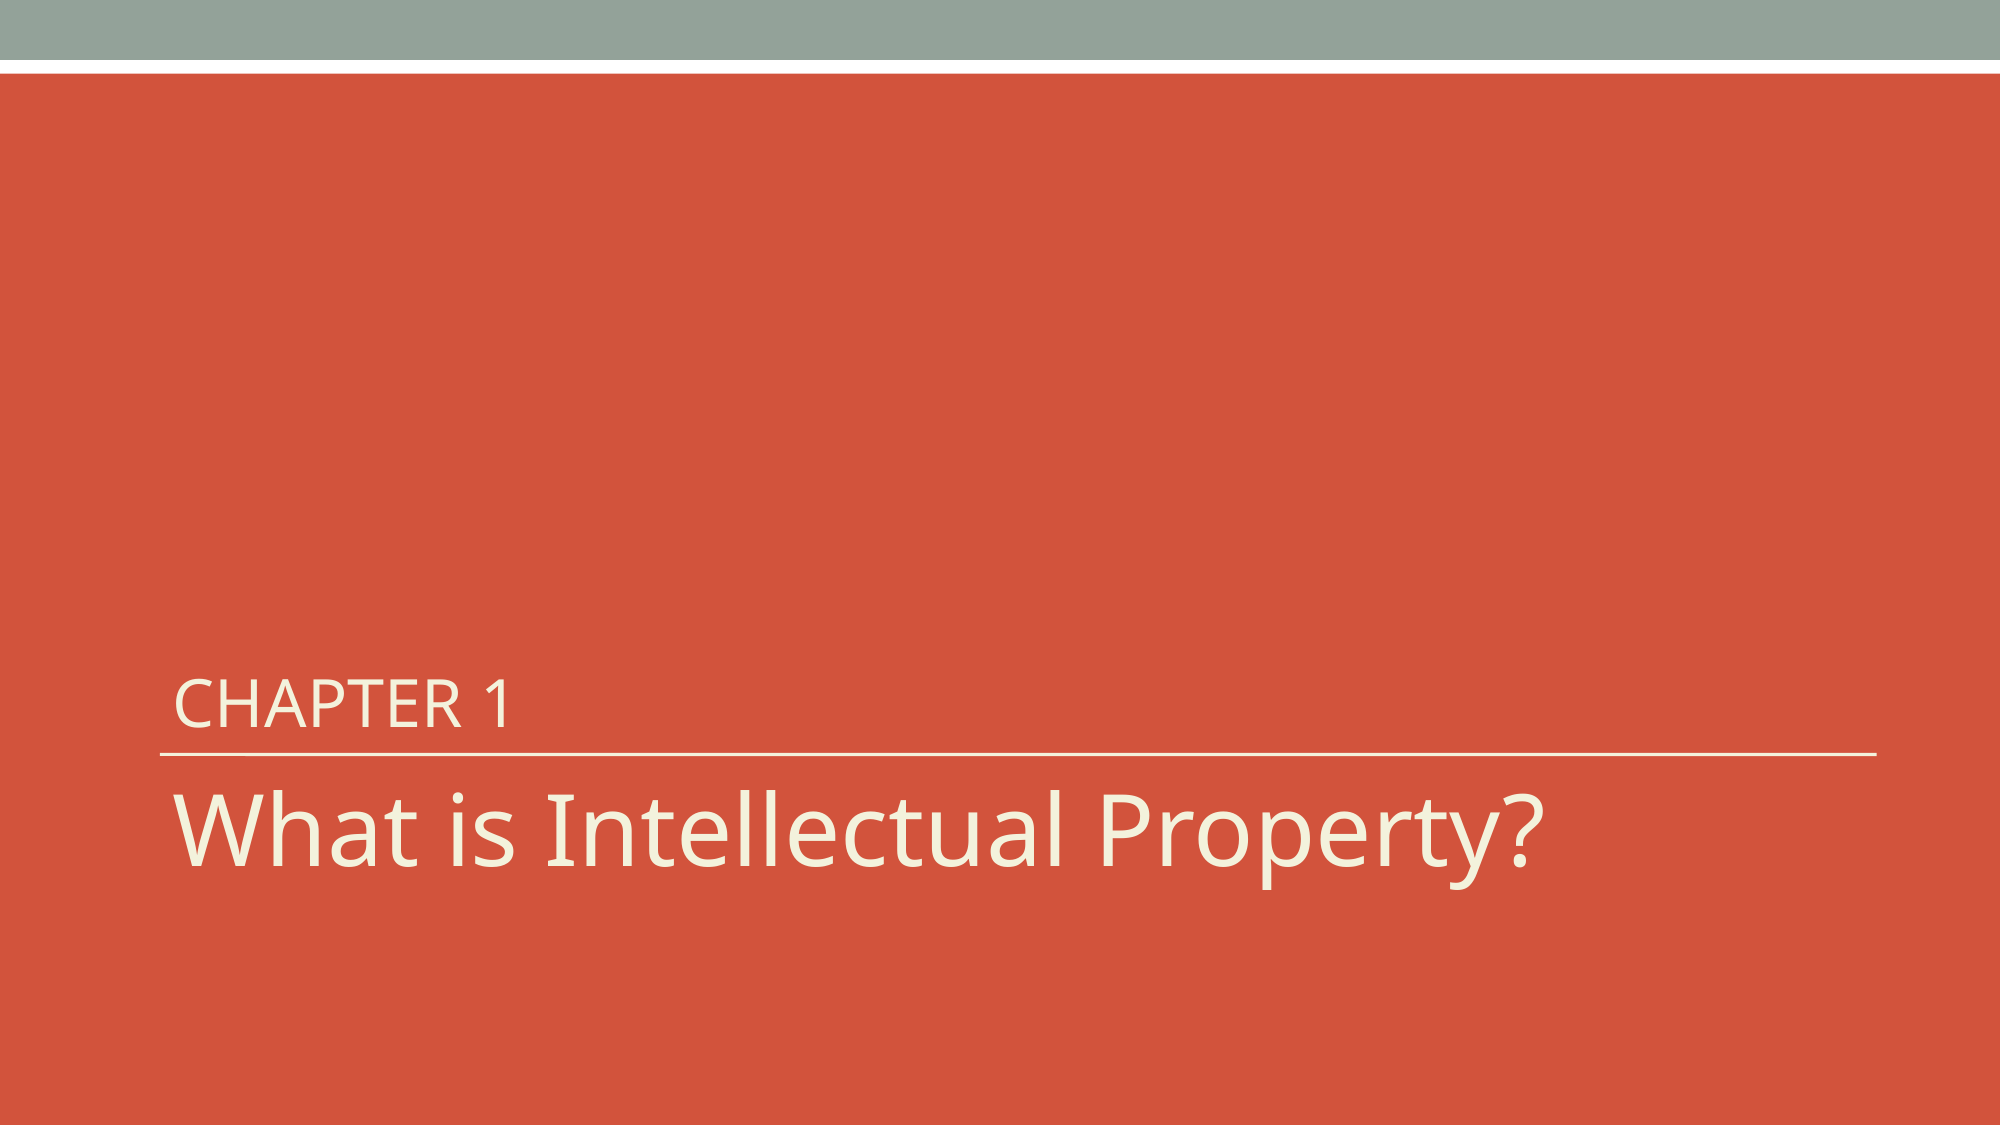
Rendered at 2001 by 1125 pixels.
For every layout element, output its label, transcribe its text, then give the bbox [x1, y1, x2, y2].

text_box What is Intellectual Property? [157, 758, 1858, 1005]
text_box CHAPTER 1 [157, 387, 1858, 749]
